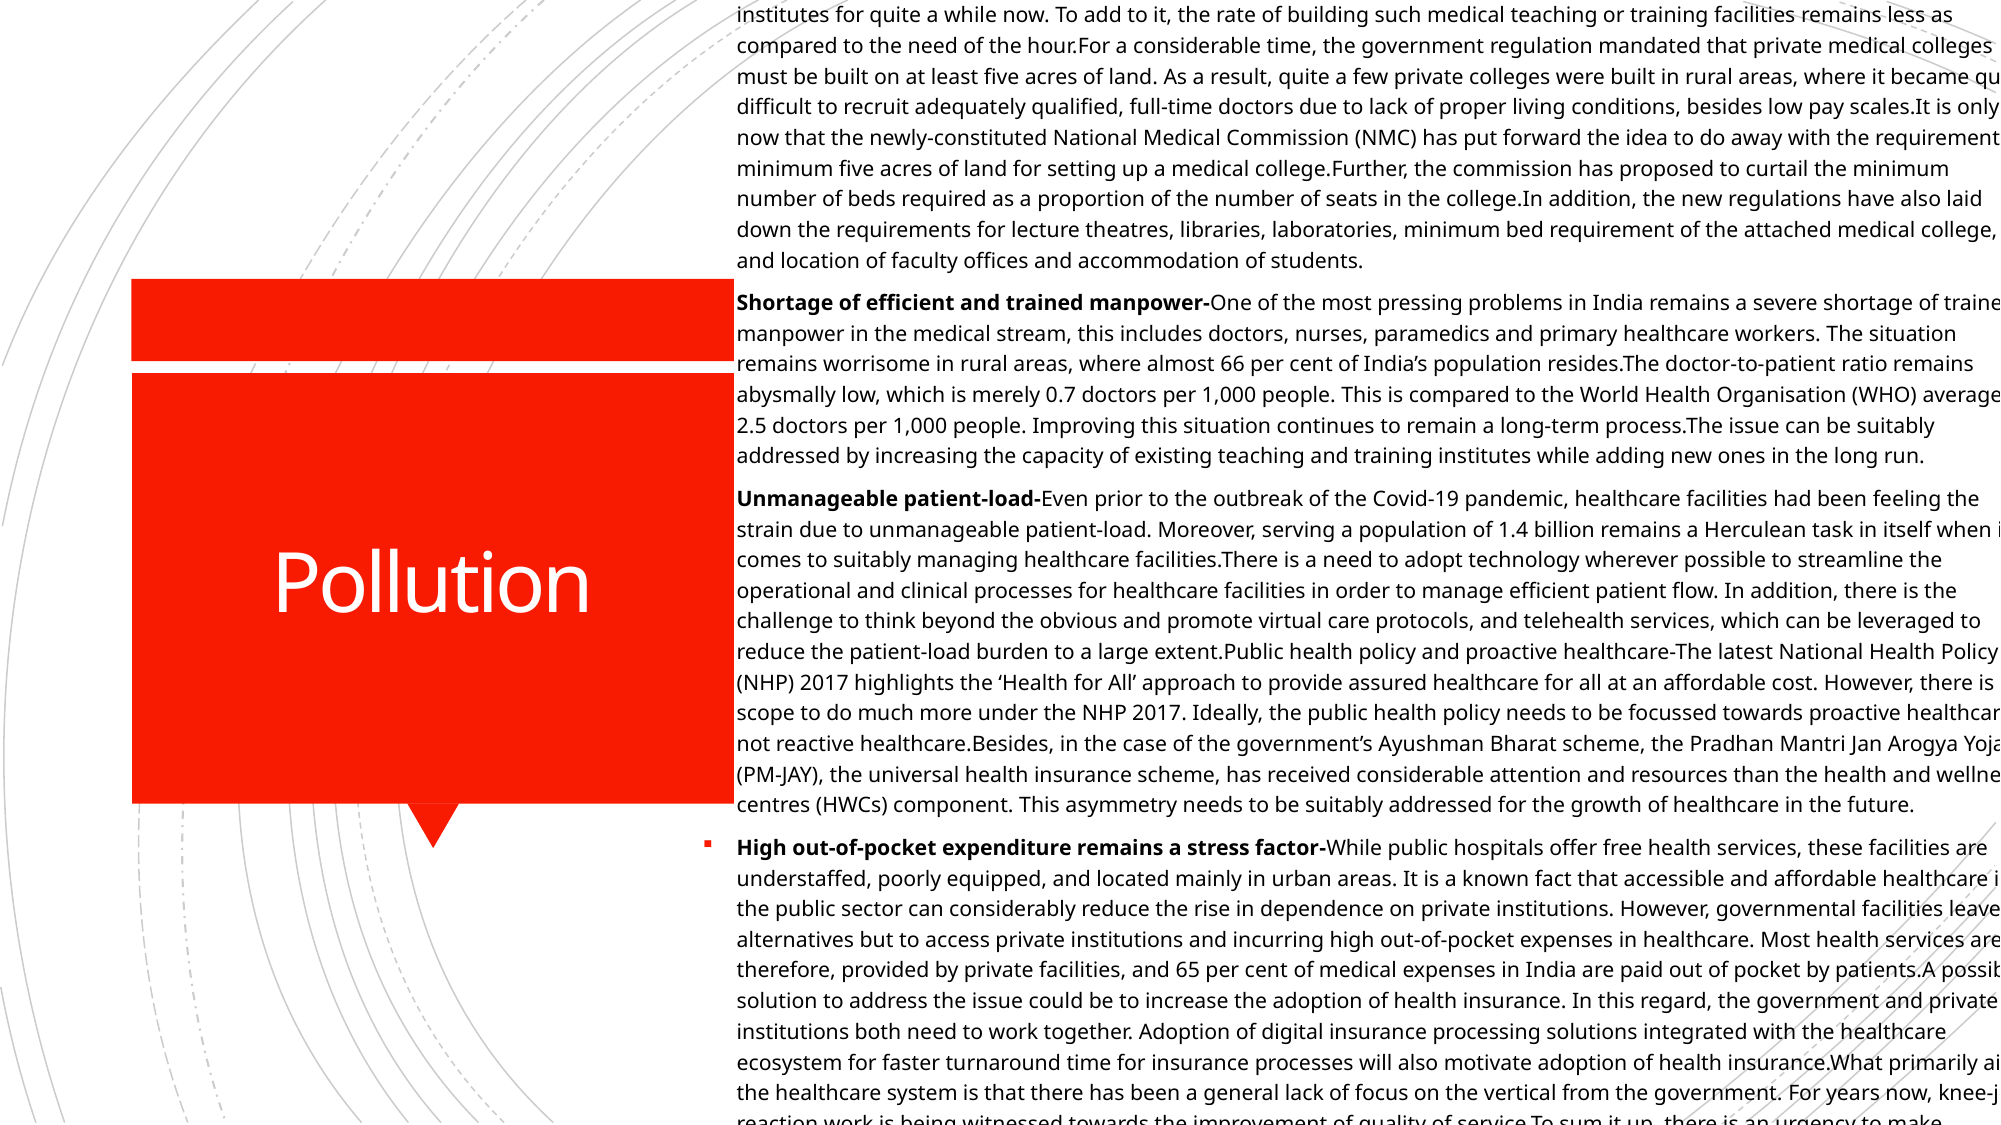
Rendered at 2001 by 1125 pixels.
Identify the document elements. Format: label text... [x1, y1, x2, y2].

list Lack of infrastructure-India has been struggling with deficient infrastructure in the form of lack of well-equipped medical institutes for quite a while now. To add to it, the rate of building such medical teaching or training facilities remains less as compared to the need of the hour.For a considerable time, the government regulation mandated that private medical colleges must be built on at least five acres of land. As a result, quite a few private colleges were built in rural areas, where it became quite difficult to recruit adequately qualified, full-time doctors due to lack of proper living conditions, besides low pay scales.It is only now that the newly-constituted National Medical Commission (NMC) has put forward the idea to do away with the requirement of minimum five acres of land for setting up a medical college.Further, the commission has proposed to curtail the minimum number of beds required as a proportion of the number of seats in the college.In addition, the new regulations have also laid down the requirements for lecture theatres, libraries, laboratories, minimum bed requirement of the attached medical college, and location of faculty offices and accommodation of students. Shortage of efficient and trained manpower-One of the most pressing problems in India remains a severe shortage of trained manpower in the medical stream, this includes doctors, nurses, paramedics and primary healthcare workers. The situation remains worrisome in rural areas, where almost 66 per cent of India’s population resides.The doctor-to-patient ratio remains abysmally low, which is merely 0.7 doctors per 1,000 people. This is compared to the World Health Organisation (WHO) average of 2.5 doctors per 1,000 people. Improving this situation continues to remain a long-term process.The issue can be suitably addressed by increasing the capacity of existing teaching and training institutes while adding new ones in the long run. Unmanageable patient-load-Even prior to the outbreak of the Covid-19 pandemic, healthcare facilities had been feeling the strain due to unmanageable patient-load. Moreover, serving a population of 1.4 billion remains a Herculean task in itself when it comes to suitably managing healthcare facilities.There is a need to adopt technology wherever possible to streamline the operational and clinical processes for healthcare facilities in order to manage efficient patient flow. In addition, there is the challenge to think beyond the obvious and promote virtual care protocols, and telehealth services, which can be leveraged to reduce the patient-load burden to a large extent.Public health policy and proactive healthcare-The latest National Health Policy (NHP) 2017 highlights the ‘Health for All’ approach to provide assured healthcare for all at an affordable cost. However, there is scope to do much more under the NHP 2017. Ideally, the public health policy needs to be focussed towards proactive healthcare, not reactive healthcare.Besides, in the case of the government’s Ayushman Bharat scheme, the Pradhan Mantri Jan Arogya Yojana (PM-JAY), the universal health insurance scheme, has received considerable attention and resources than the health and wellness centres (HWCs) component. This asymmetry needs to be suitably addressed for the growth of healthcare in the future. High out-of-pocket expenditure remains a stress factor-While public hospitals offer free health services, these facilities are understaffed, poorly equipped, and located mainly in urban areas. It is a known fact that accessible and affordable healthcare in the public sector can considerably reduce the rise in dependence on private institutions. However, governmental facilities leave no alternatives but to access private institutions and incurring high out-of-pocket expenses in healthcare. Most health services are, therefore, provided by private facilities, and 65 per cent of medical expenses in India are paid out of pocket by patients.A possible solution to address the issue could be to increase the adoption of health insurance. In this regard, the government and private institutions both need to work together. Adoption of digital insurance processing solutions integrated with the healthcare ecosystem for faster turnaround time for insurance processes will also motivate adoption of health insurance.What primarily ails the healthcare system is that there has been a general lack of focus on the vertical from the government. For years now, knee-jerk reaction work is being witnessed towards the improvement of quality of service.To sum it up, there is an urgency to make healthcare service and service providers more transparent operationally. This will help ensure people and processes can be made easily accountable to provide better healthcare services. It is only then that the healthcare system can breathe a bit easier. [687, 0, 2000, 1125]
title Pollution [145, 385, 687, 789]
